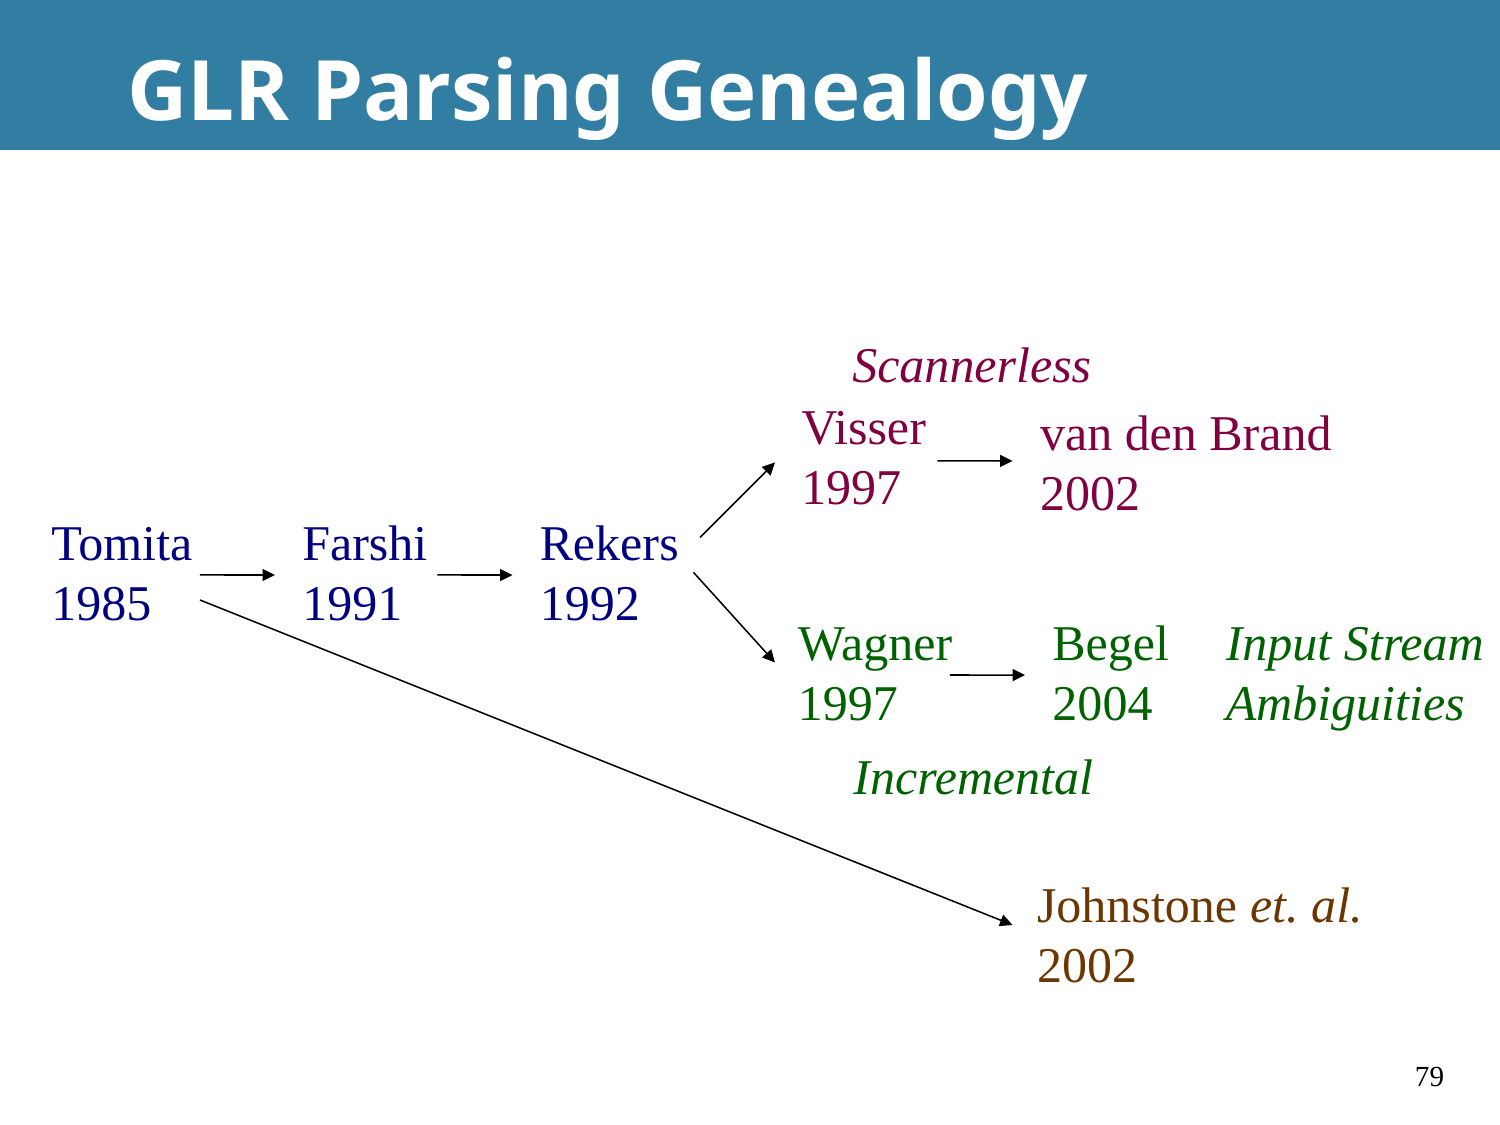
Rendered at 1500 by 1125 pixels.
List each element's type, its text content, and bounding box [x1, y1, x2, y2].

text_box van den Brand 2002 [1025, 392, 1347, 528]
text_box [437, 568, 513, 582]
text_box Visser 1997 [786, 387, 942, 523]
text_box Johnstone et. al. 2002 [1022, 865, 1378, 1000]
text_box [949, 668, 1025, 682]
title GLR Parsing Genealogy [112, 12, 1500, 163]
text_box [693, 572, 775, 663]
text_box Farshi 1991 [287, 502, 443, 638]
text_box Input Stream Ambiguities [1211, 602, 1499, 738]
text_box Incremental [838, 737, 1109, 813]
text_box Rekers 1992 [525, 502, 694, 638]
text_box Tomita 1985 [36, 502, 208, 638]
text_box [208, 568, 275, 582]
text_box Scannerless [837, 324, 1107, 400]
text_box [937, 454, 1013, 468]
text_box Wagner 1997 [783, 602, 968, 738]
text_box [199, 599, 1013, 927]
text_box Begel 2004 [1037, 602, 1185, 738]
text_box [699, 462, 775, 538]
